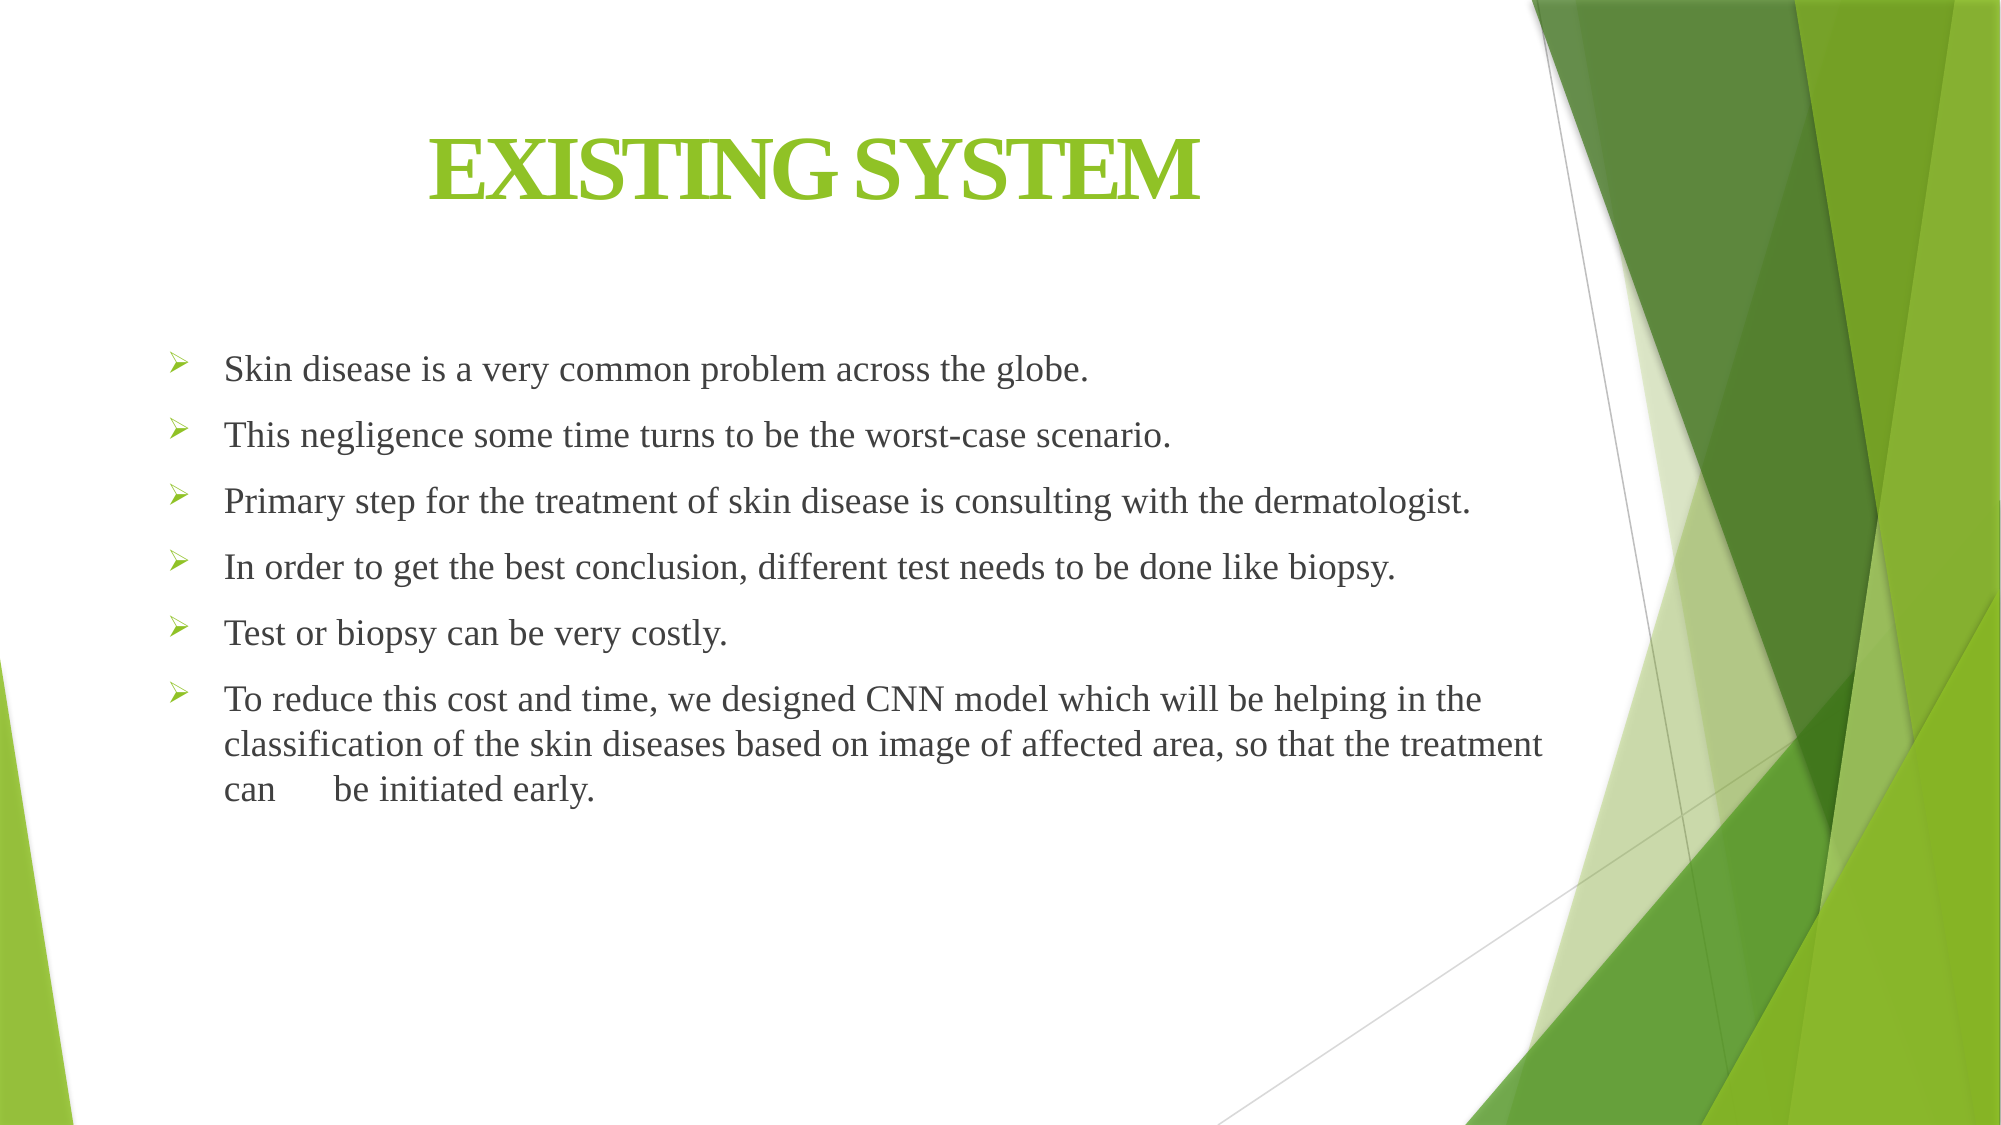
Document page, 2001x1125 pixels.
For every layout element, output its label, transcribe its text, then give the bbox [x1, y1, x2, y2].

title EXISTING SYSTEM [111, 99, 1522, 317]
list Skin disease is a very common problem across the globe. This negligence some time turns to be the worst-case scenario. Primary step for the treatment of skin disease is consulting with the dermatologist. In order to get the best conclusion, different test needs to be done like biopsy. Test or biopsy can be very costly. To reduce this cost and time, we designed CNN model which will be helping in the classification of the skin diseases based on image of affected area, so that the treatment can be initiated early. [152, 336, 1621, 1025]
